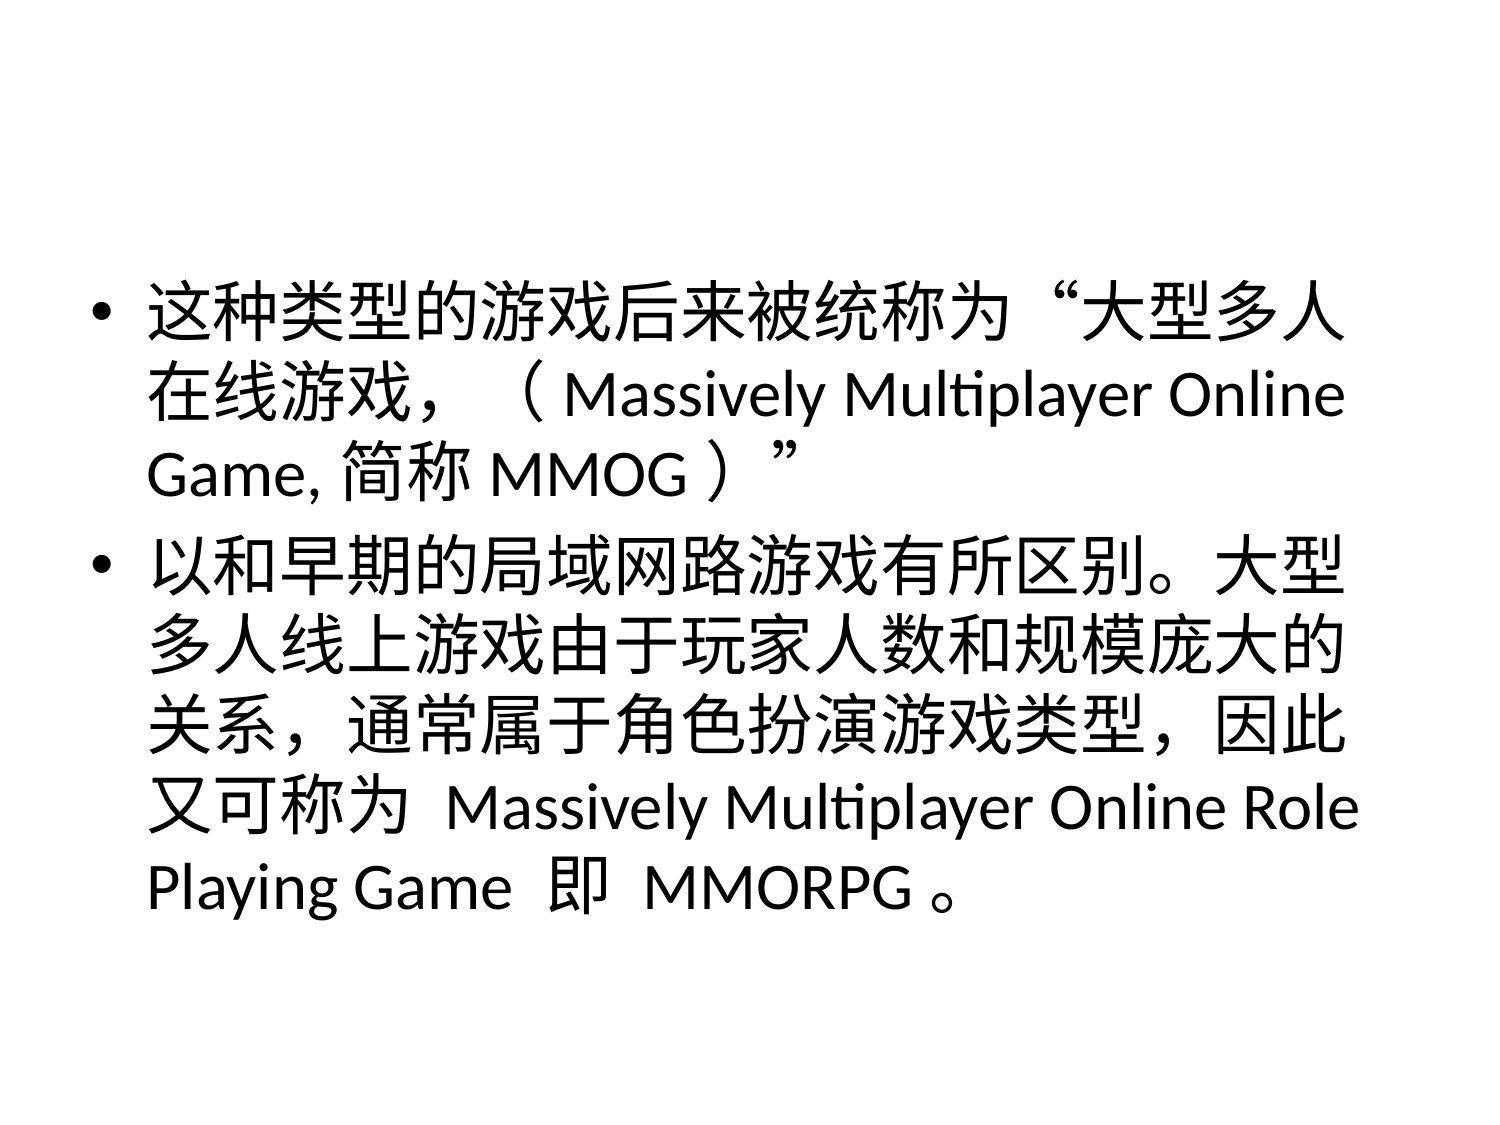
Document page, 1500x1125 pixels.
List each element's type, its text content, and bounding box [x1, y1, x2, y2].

list 这种类型的游戏后来被统称为“大型多人在线游戏，（Massively Multiplayer Online Game,简称MMOG）” 以和早期的局域网路游戏有所区别。大型多人线上游戏由于玩家人数和规模庞大的关系，通常属于角色扮演游戏类型，因此又可称为 Massively Multiplayer Online Role Playing Game 即 MMORPG。 [75, 262, 1425, 1005]
